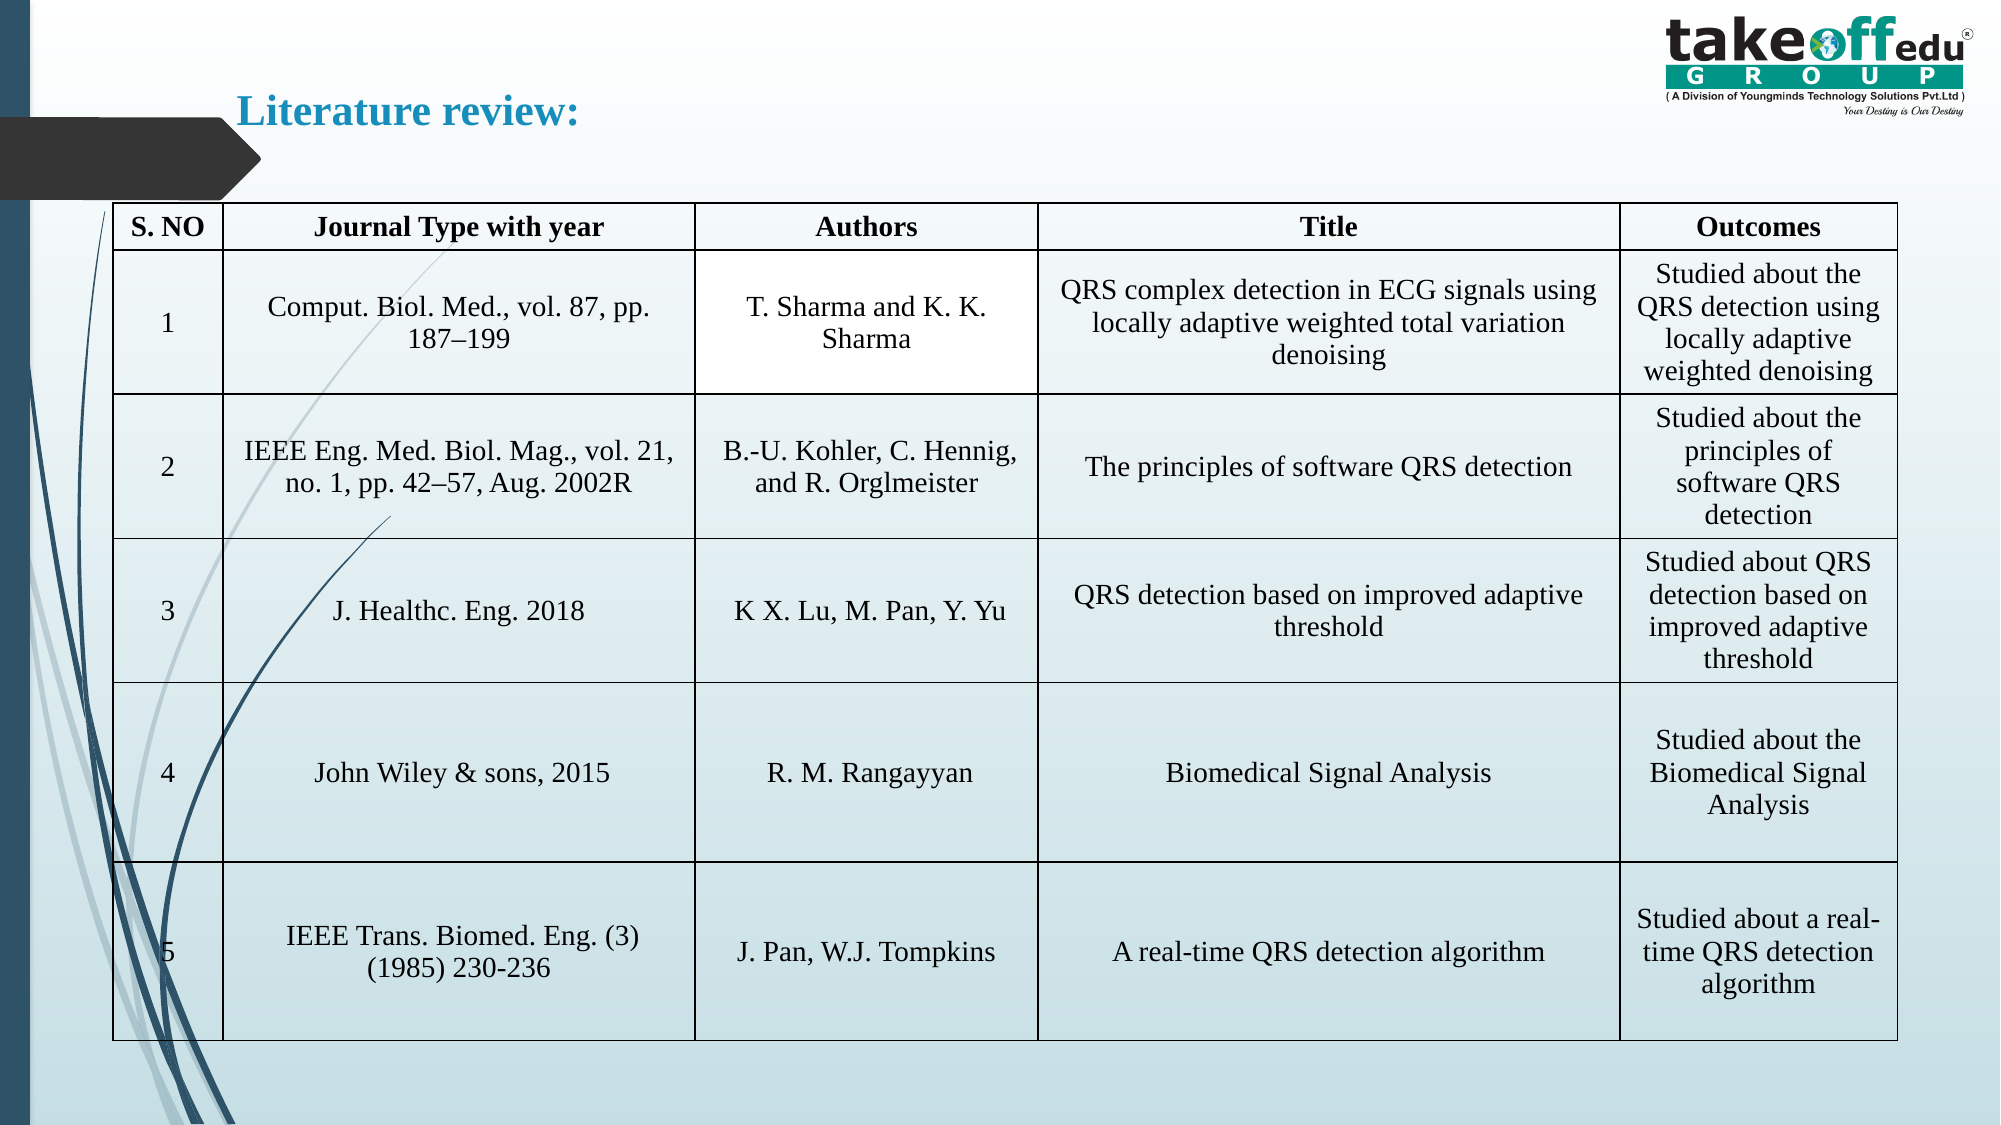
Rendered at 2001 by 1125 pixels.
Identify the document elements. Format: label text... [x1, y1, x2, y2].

table_header Outcomes [1621, 204, 1897, 249]
table_cell A real-time QRS detection algorithm [1039, 863, 1619, 1040]
table_cell Biomedical Signal Analysis [1039, 683, 1619, 861]
table_cell Studied about a real-time QRS detection algorithm [1621, 863, 1897, 1040]
table_cell The principles of software QRS detection [1039, 395, 1619, 538]
table_cell Studied about the Biomedical Signal Analysis [1621, 683, 1897, 861]
table_cell B.-U. Kohler, C. Hennig, and R. Orglmeister [696, 395, 1037, 538]
table_header Authors [696, 204, 1037, 249]
table_header Journal Type with year [224, 204, 694, 249]
table_cell T. Sharma and K. K. Sharma [696, 251, 1037, 393]
table_cell Studied about QRS detection based on improved adaptive threshold [1621, 539, 1897, 682]
table_cell R. M. Rangayyan [696, 683, 1037, 861]
title Literature review: [221, 73, 1658, 202]
table_cell Studied about the principles of software QRS detection [1621, 395, 1897, 538]
table_cell J. Healthc. Eng. 2018 [224, 539, 694, 682]
table_cell 3 [114, 539, 222, 682]
table_cell 4 [114, 683, 222, 861]
picture [1656, 15, 1980, 132]
table_cell QRS detection based on improved adaptive threshold [1039, 539, 1619, 682]
table_cell 2 [114, 395, 222, 538]
table_cell Comput. Biol. Med., vol. 87, pp. 187–199 [224, 251, 694, 393]
table_cell 5 [114, 863, 222, 1040]
table_header Title [1039, 204, 1619, 249]
table_header S. NO [114, 204, 222, 249]
table_cell K X. Lu, M. Pan, Y. Yu [696, 539, 1037, 682]
table_cell J. Pan, W.J. Tompkins [696, 863, 1037, 1040]
table_cell IEEE Eng. Med. Biol. Mag., vol. 21, no. 1, pp. 42–57, Aug. 2002R [224, 395, 694, 538]
table_cell 1 [114, 251, 222, 393]
table_cell IEEE Trans. Biomed. Eng. (3) (1985) 230-236 [224, 863, 694, 1040]
table_cell John Wiley & sons, 2015 [224, 683, 694, 861]
table_cell Studied about the QRS detection using locally adaptive weighted denoising [1621, 251, 1897, 393]
table_cell QRS complex detection in ECG signals using locally adaptive weighted total variation denoising [1039, 251, 1619, 393]
